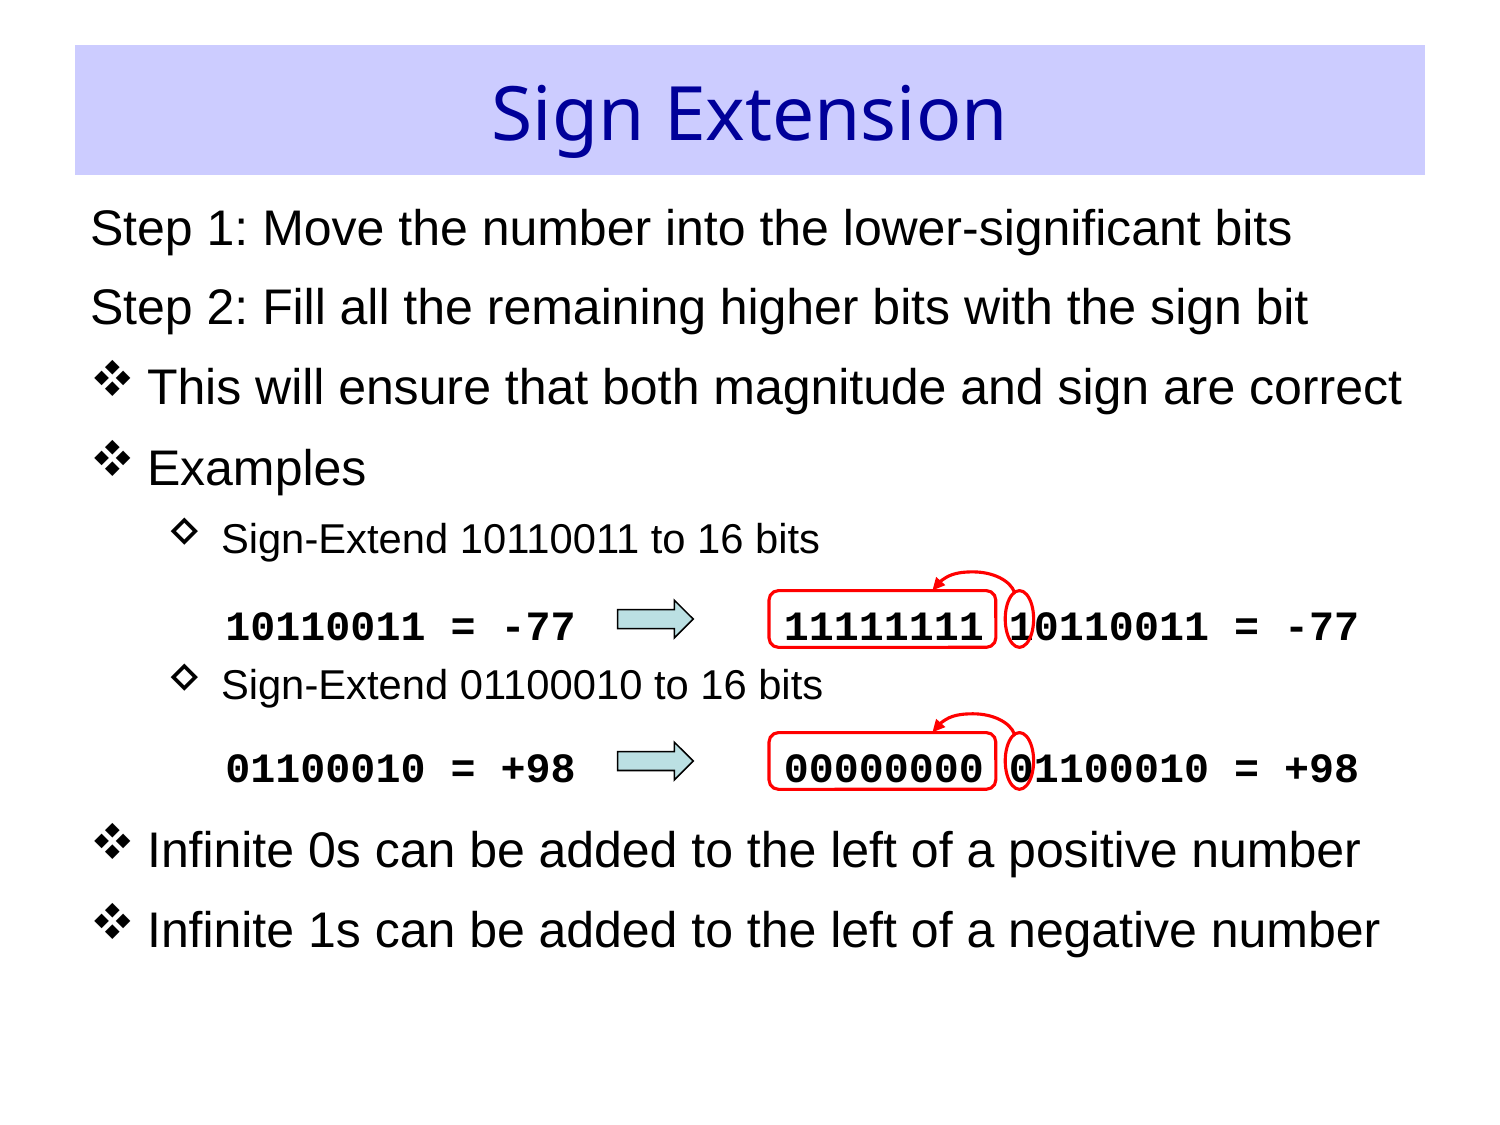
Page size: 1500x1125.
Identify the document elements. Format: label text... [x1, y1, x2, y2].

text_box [220, 713, 1374, 809]
title Sign Extension [75, 45, 1425, 175]
list Step 1: Move the number into the lower-significant bits Step 2: Fill all the remaining higher bits with the sign bit This will ensure that both magnitude and sign are correct Examples Sign-Extend 10110011 to 16 bits Sign-Extend 01100010 to 16 bits Infinite 0s can be added to the left of a positive number Infinite 1s can be added to the left of a negative number [75, 187, 1425, 1032]
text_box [220, 571, 1374, 667]
